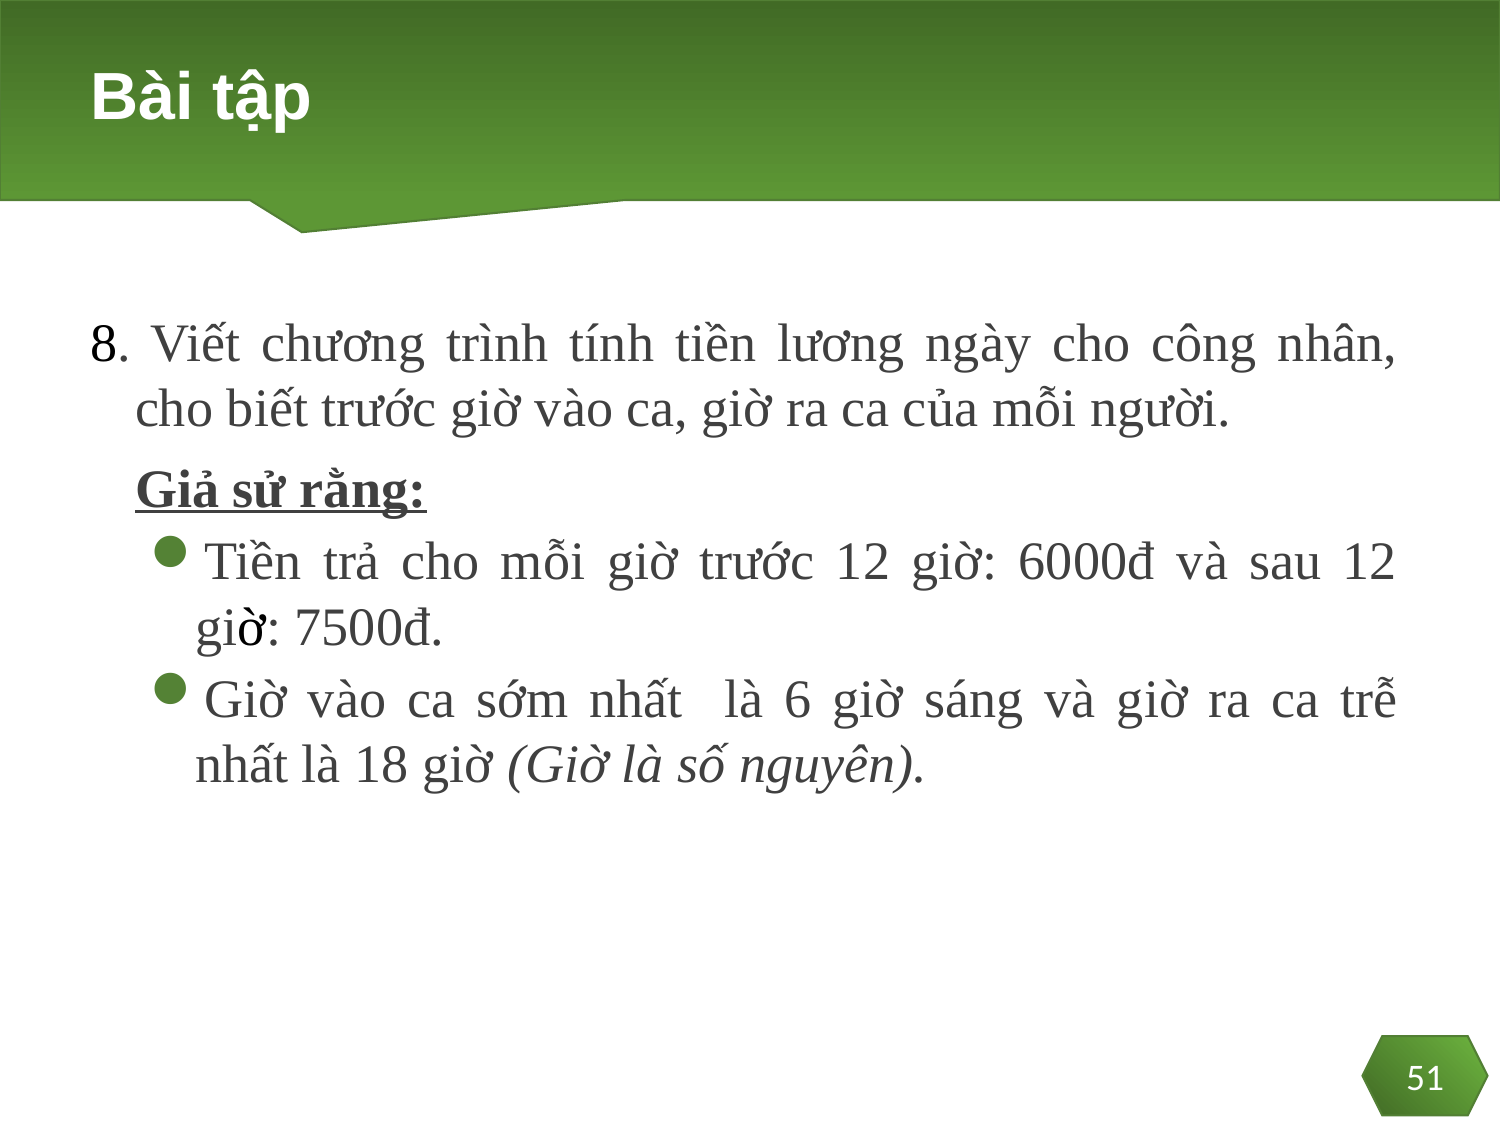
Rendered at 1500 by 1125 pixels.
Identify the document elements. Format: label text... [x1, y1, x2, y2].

list 8. Viết chương trình tính tiền lương ngày cho công nhân, cho biết trước giờ vào ca, giờ ra ca của mỗi người. Giả sử rằng: Tiền trả cho mỗi giờ trước 12 giờ: 6000đ và sau 12 giờ: 7500đ. Giờ vào ca sớm nhất là 6 giờ sáng và giờ ra ca trễ nhất là 18 giờ (Giờ là số nguyên). [75, 299, 1413, 988]
title Bài tập [75, 4, 1456, 192]
